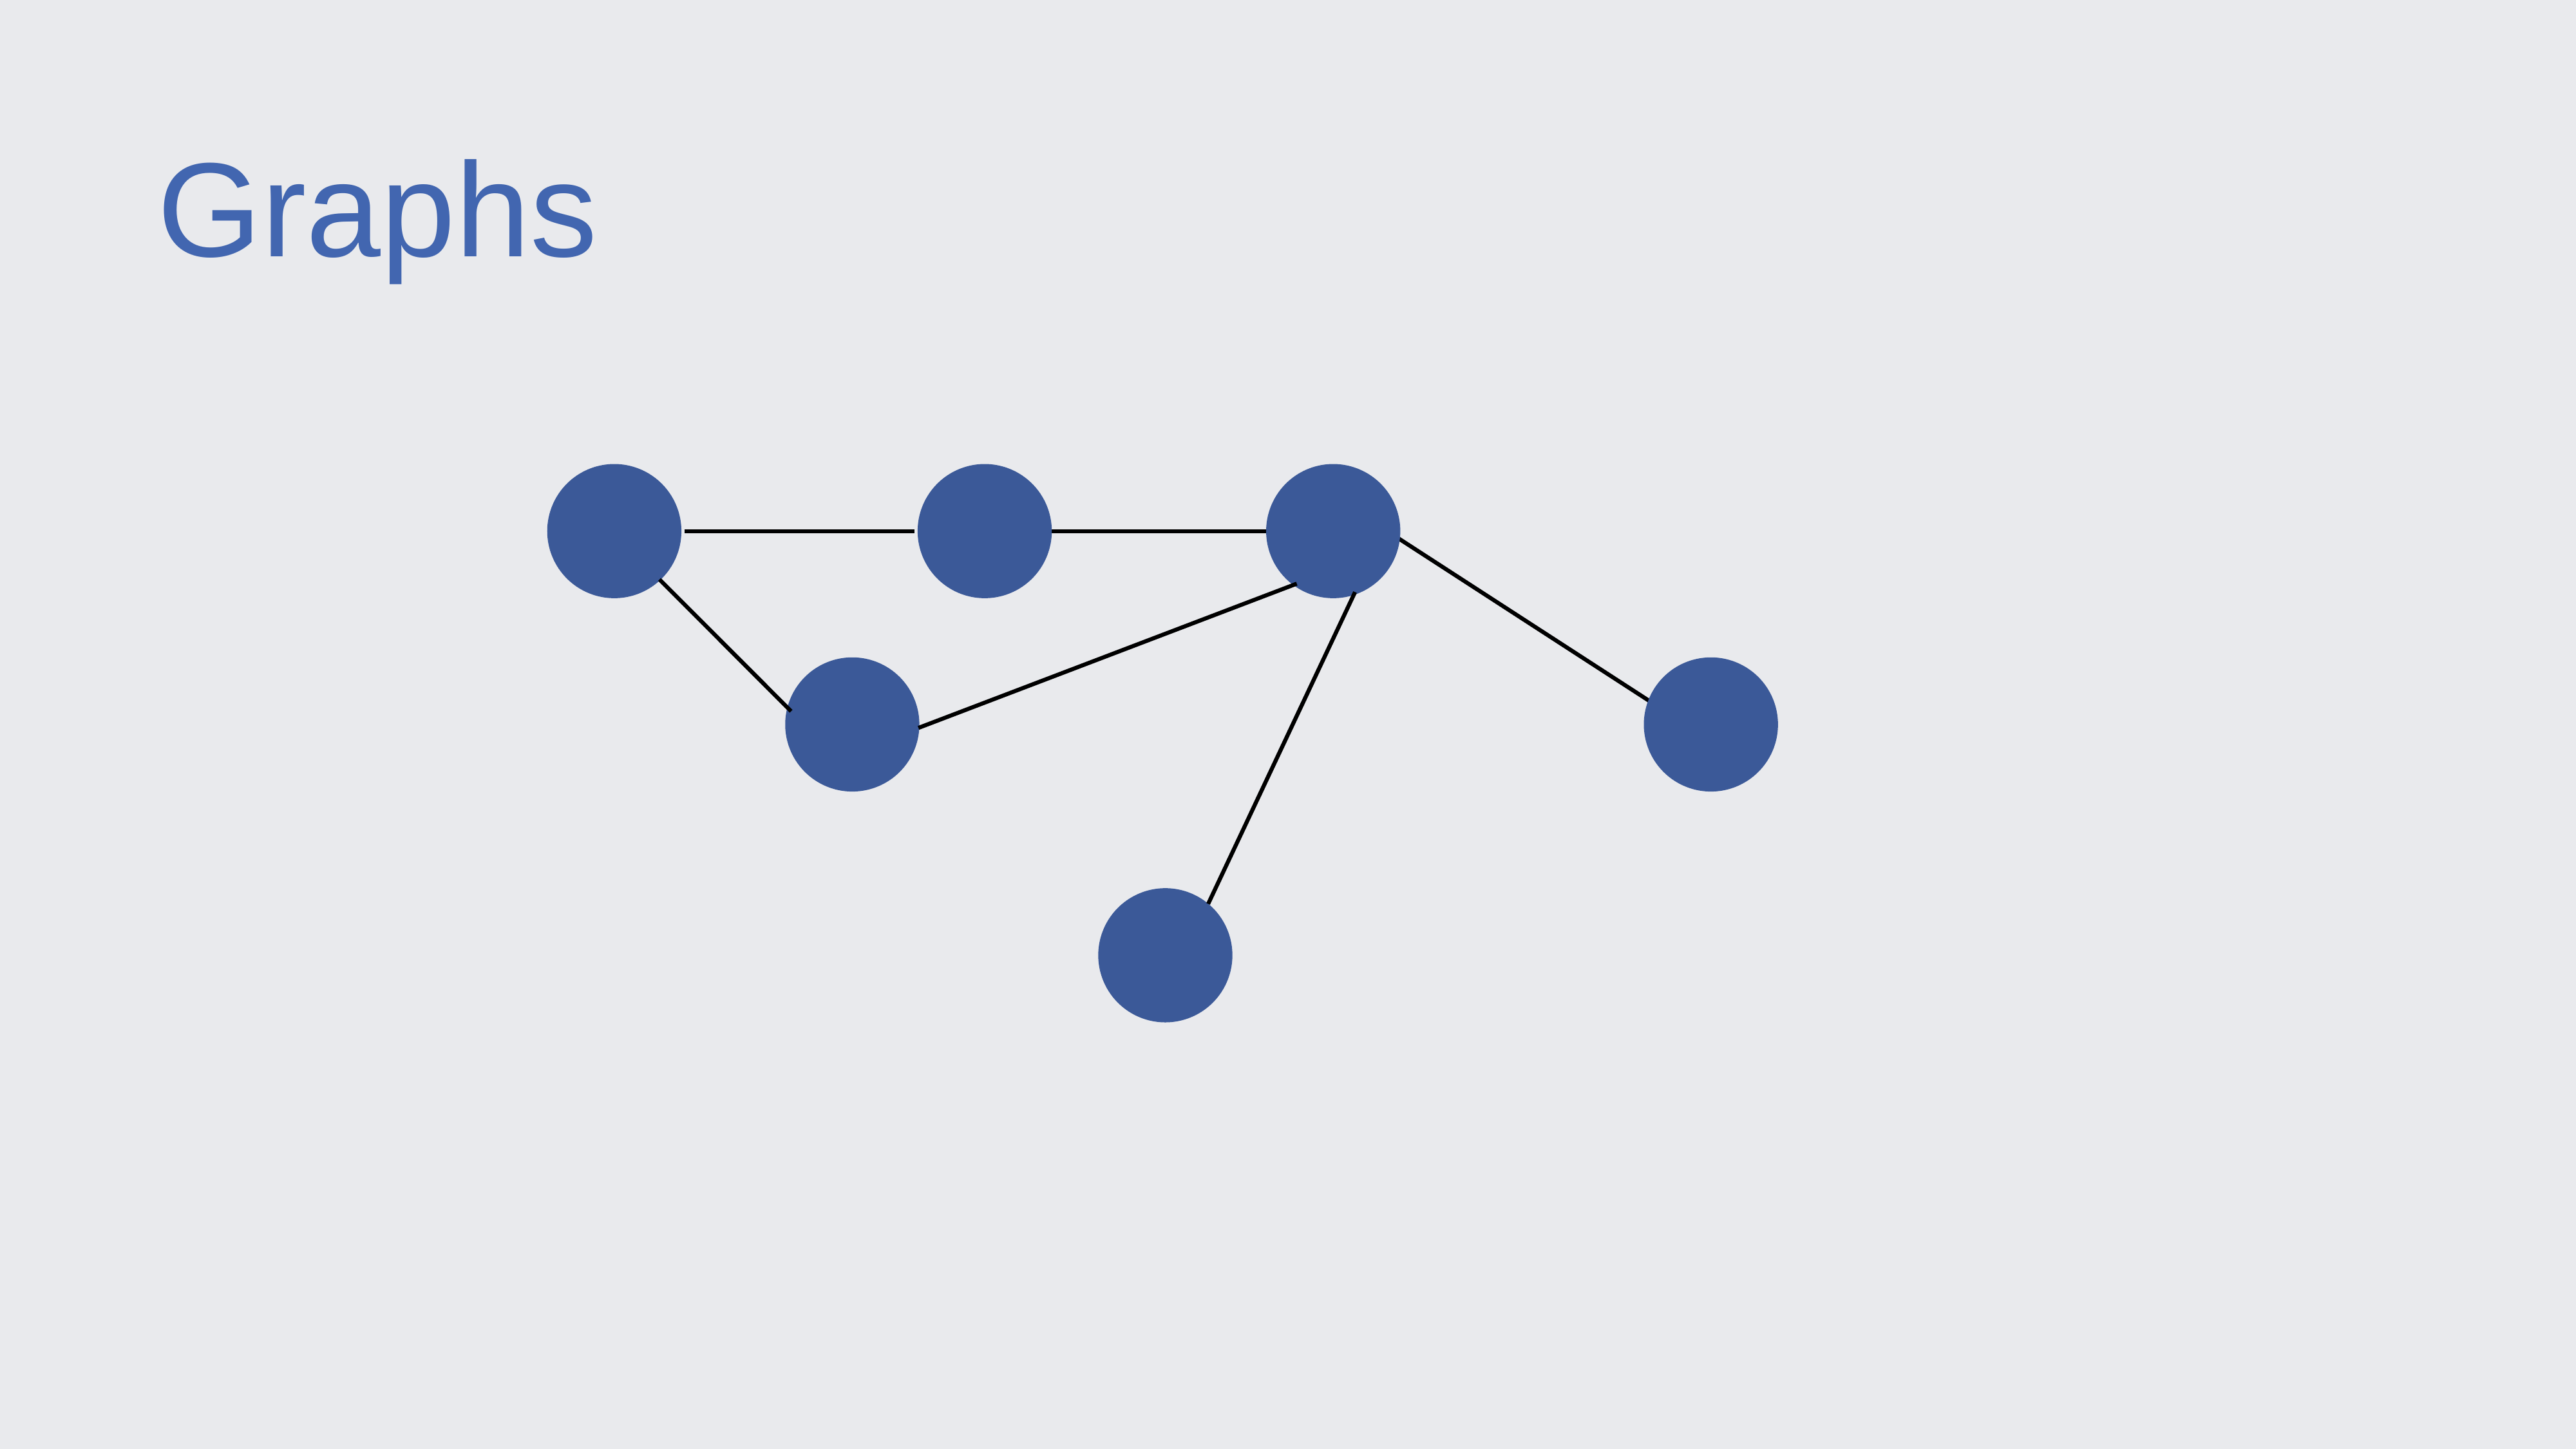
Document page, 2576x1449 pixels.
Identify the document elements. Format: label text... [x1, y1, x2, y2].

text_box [1208, 592, 1356, 904]
text_box [1266, 464, 1400, 594]
text_box [547, 464, 682, 598]
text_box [1379, 526, 1665, 711]
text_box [659, 579, 791, 712]
text_box [917, 464, 1052, 582]
text_box [1098, 888, 1233, 1023]
text_box [1643, 657, 1778, 792]
text_box [785, 657, 919, 792]
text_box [918, 583, 1297, 728]
list Graphs [157, 153, 2412, 985]
